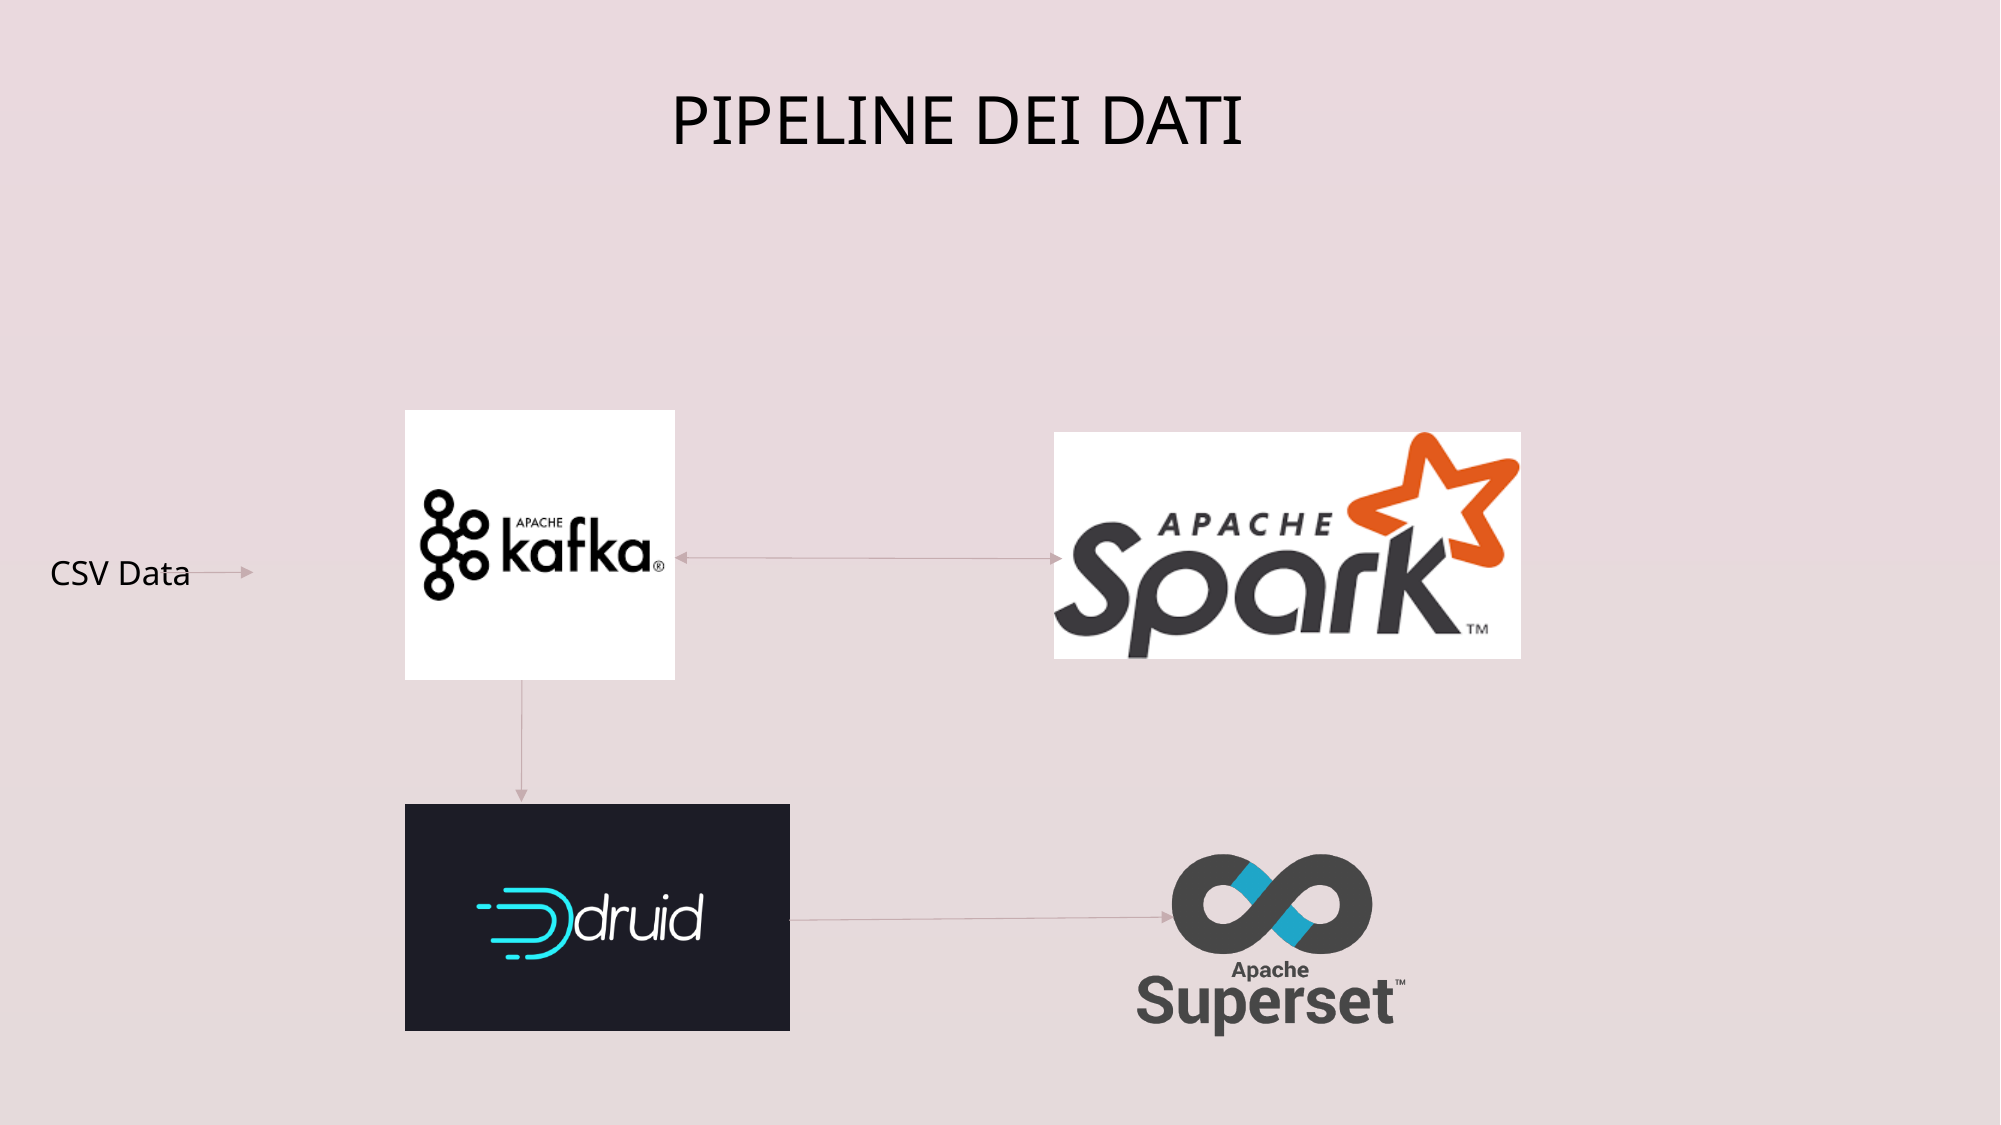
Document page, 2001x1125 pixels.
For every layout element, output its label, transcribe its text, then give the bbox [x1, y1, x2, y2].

text_box CSV Data [34, 544, 254, 600]
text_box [160, 568, 399, 573]
picture [405, 804, 790, 1031]
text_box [789, 917, 1174, 921]
picture [1044, 828, 1496, 1055]
picture [1054, 432, 1521, 659]
picture [404, 410, 675, 680]
title Pipeline dei dati [655, 60, 1412, 165]
